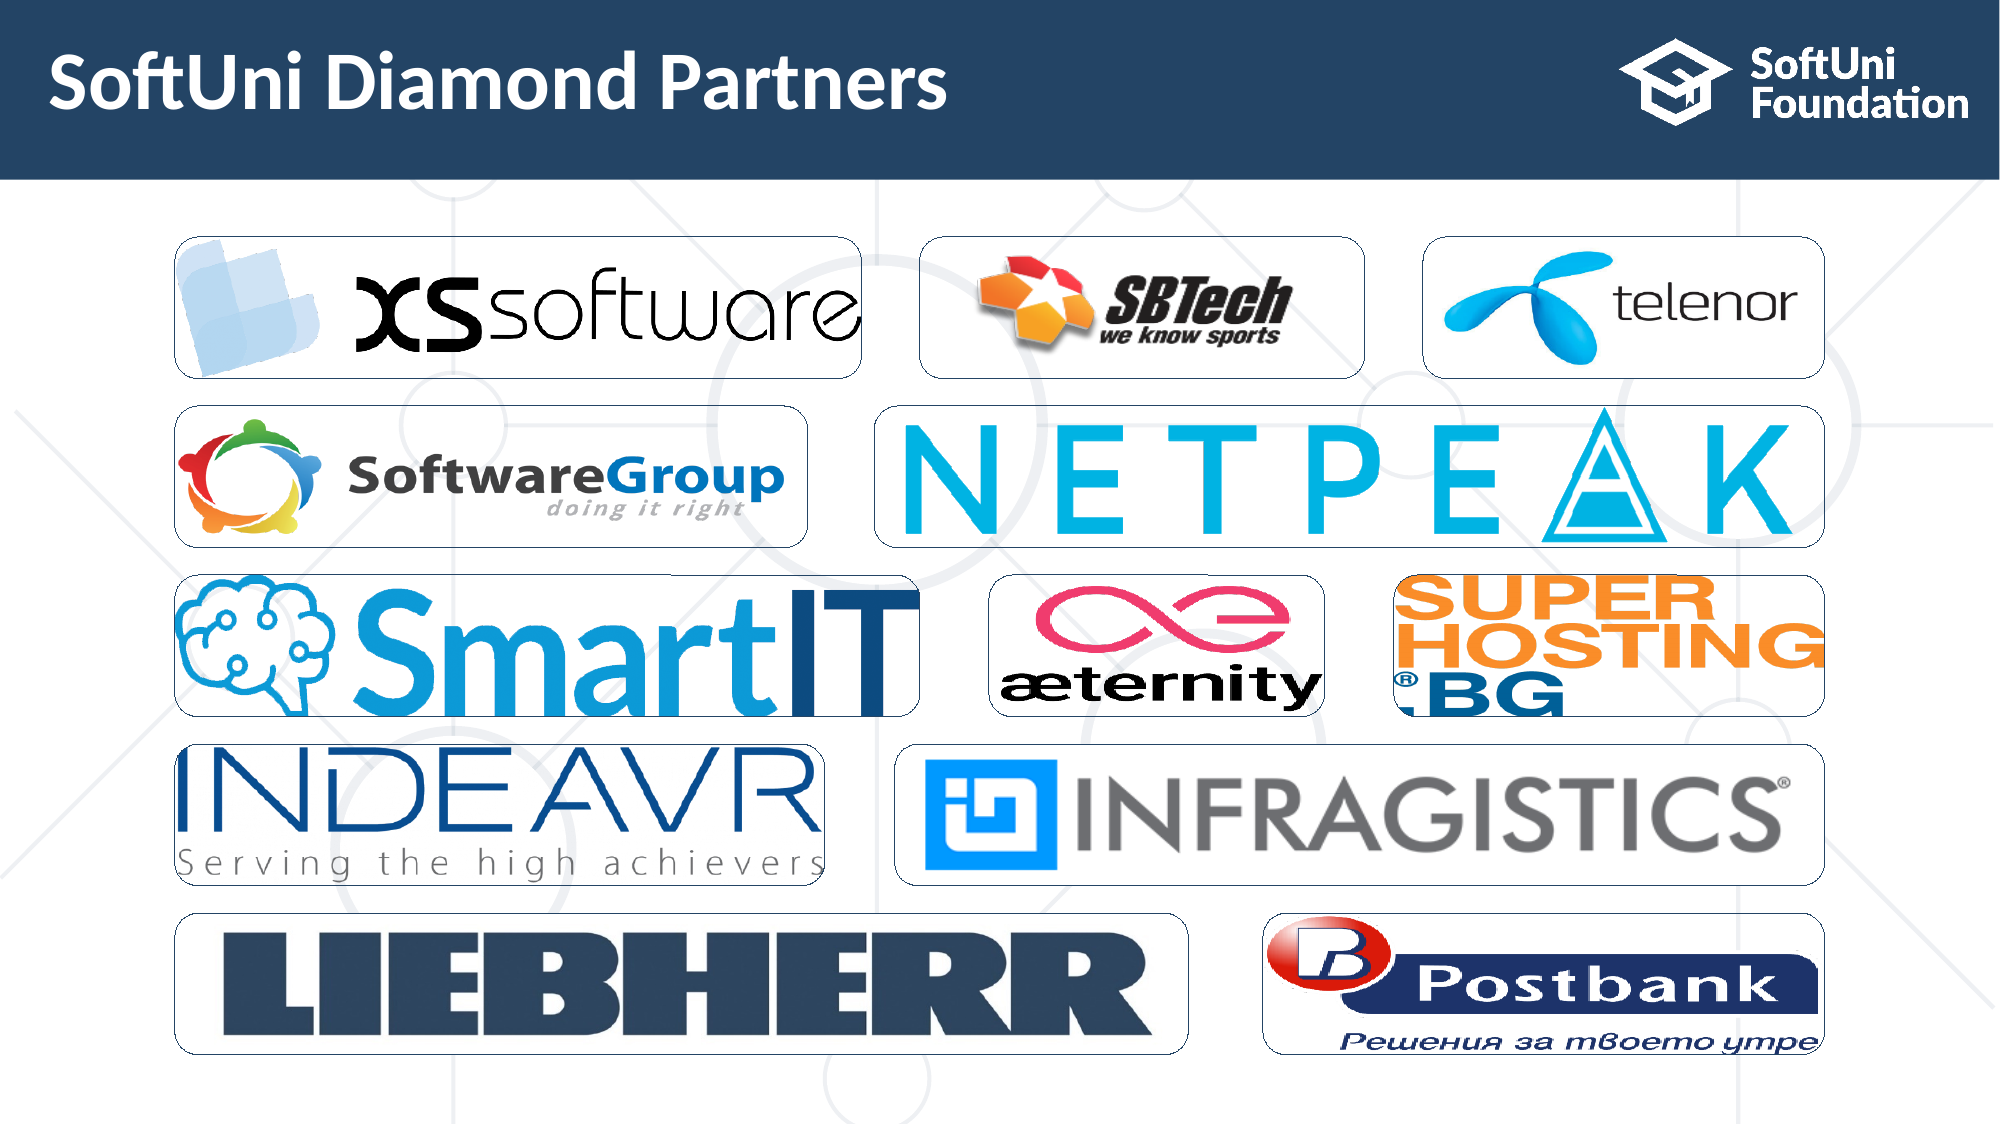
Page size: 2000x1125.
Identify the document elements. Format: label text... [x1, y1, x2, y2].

picture [262, 574, 921, 717]
picture [894, 743, 1825, 886]
picture [174, 912, 1189, 1055]
picture [174, 574, 249, 616]
picture [1262, 912, 1825, 1055]
picture [233, 661, 242, 670]
picture [919, 236, 1365, 379]
picture [174, 236, 862, 379]
picture [873, 405, 1825, 548]
picture [174, 631, 286, 717]
picture [263, 615, 272, 625]
picture [1393, 574, 1825, 717]
picture [1618, 38, 1968, 126]
picture [174, 743, 825, 886]
picture [988, 574, 1325, 717]
picture [516, 642, 544, 717]
picture [183, 585, 328, 710]
picture [174, 405, 808, 548]
picture [222, 615, 231, 625]
picture [294, 647, 304, 656]
picture [466, 642, 494, 717]
picture [1422, 236, 1825, 379]
picture [610, 706, 633, 717]
title SoftUni Diamond Partners [31, 16, 1591, 162]
picture [594, 678, 625, 702]
